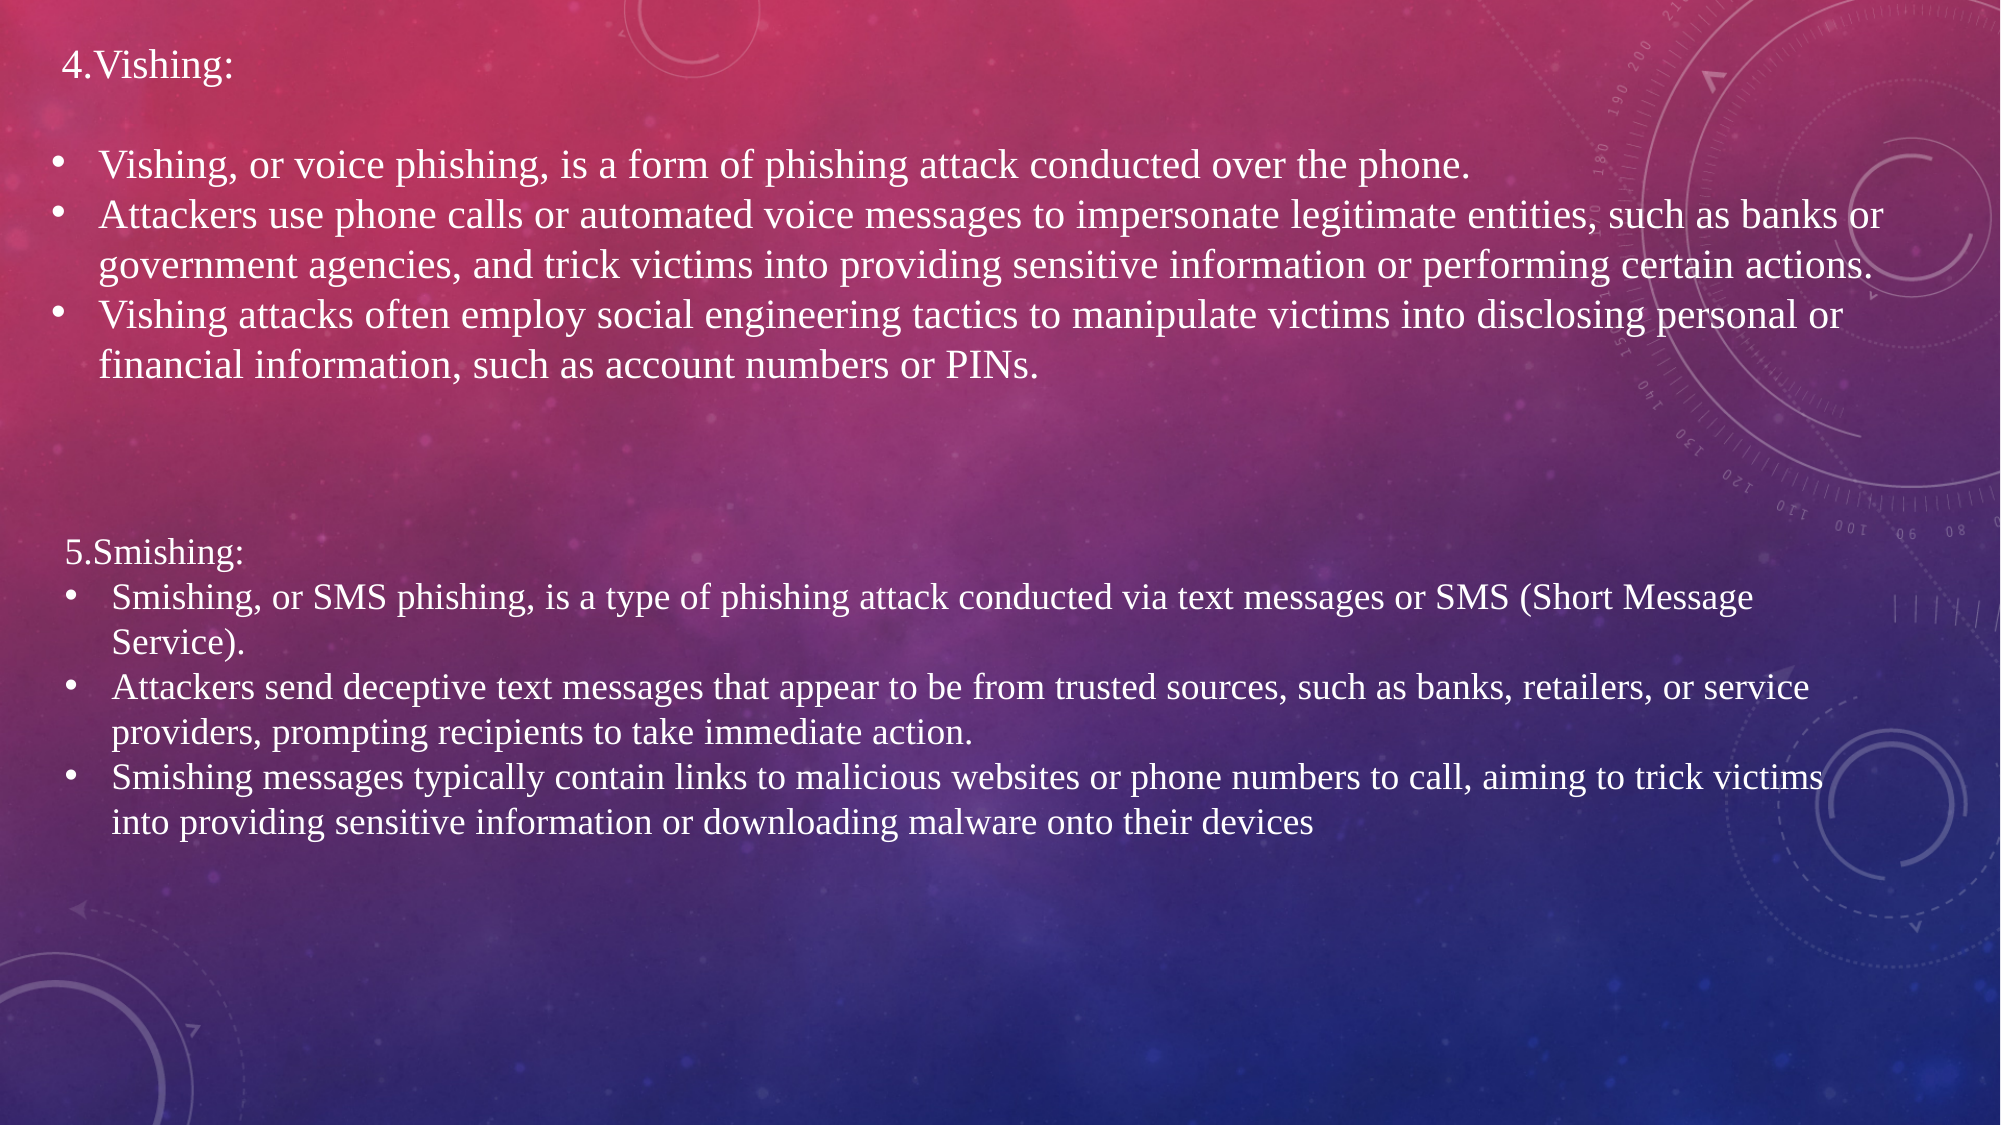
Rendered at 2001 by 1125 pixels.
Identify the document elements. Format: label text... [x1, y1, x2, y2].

text_box 4.Vishing: Vishing, or voice phishing, is a form of phishing attack conducted over the phone. Attackers use phone calls or automated voice messages to impersonate legitimate entities, such as banks or government agencies, and trick victims into providing sensitive information or performing certain actions. Vishing attacks often employ social engineering tactics to manipulate victims into disclosing personal or financial information, such as account numbers or PINs. [36, 28, 1928, 394]
picture [0, 0, 2001, 1125]
text_box 5.Smishing: Smishing, or SMS phishing, is a type of phishing attack conducted via text messages or SMS (Short Message Service). Attackers send deceptive text messages that appear to be from trusted sources, such as banks, retailers, or service providers, prompting recipients to take immediate action. Smishing messages typically contain links to malicious websites or phone numbers to call, aiming to trick victims into providing sensitive information or downloading malware onto their devices [49, 519, 1842, 850]
